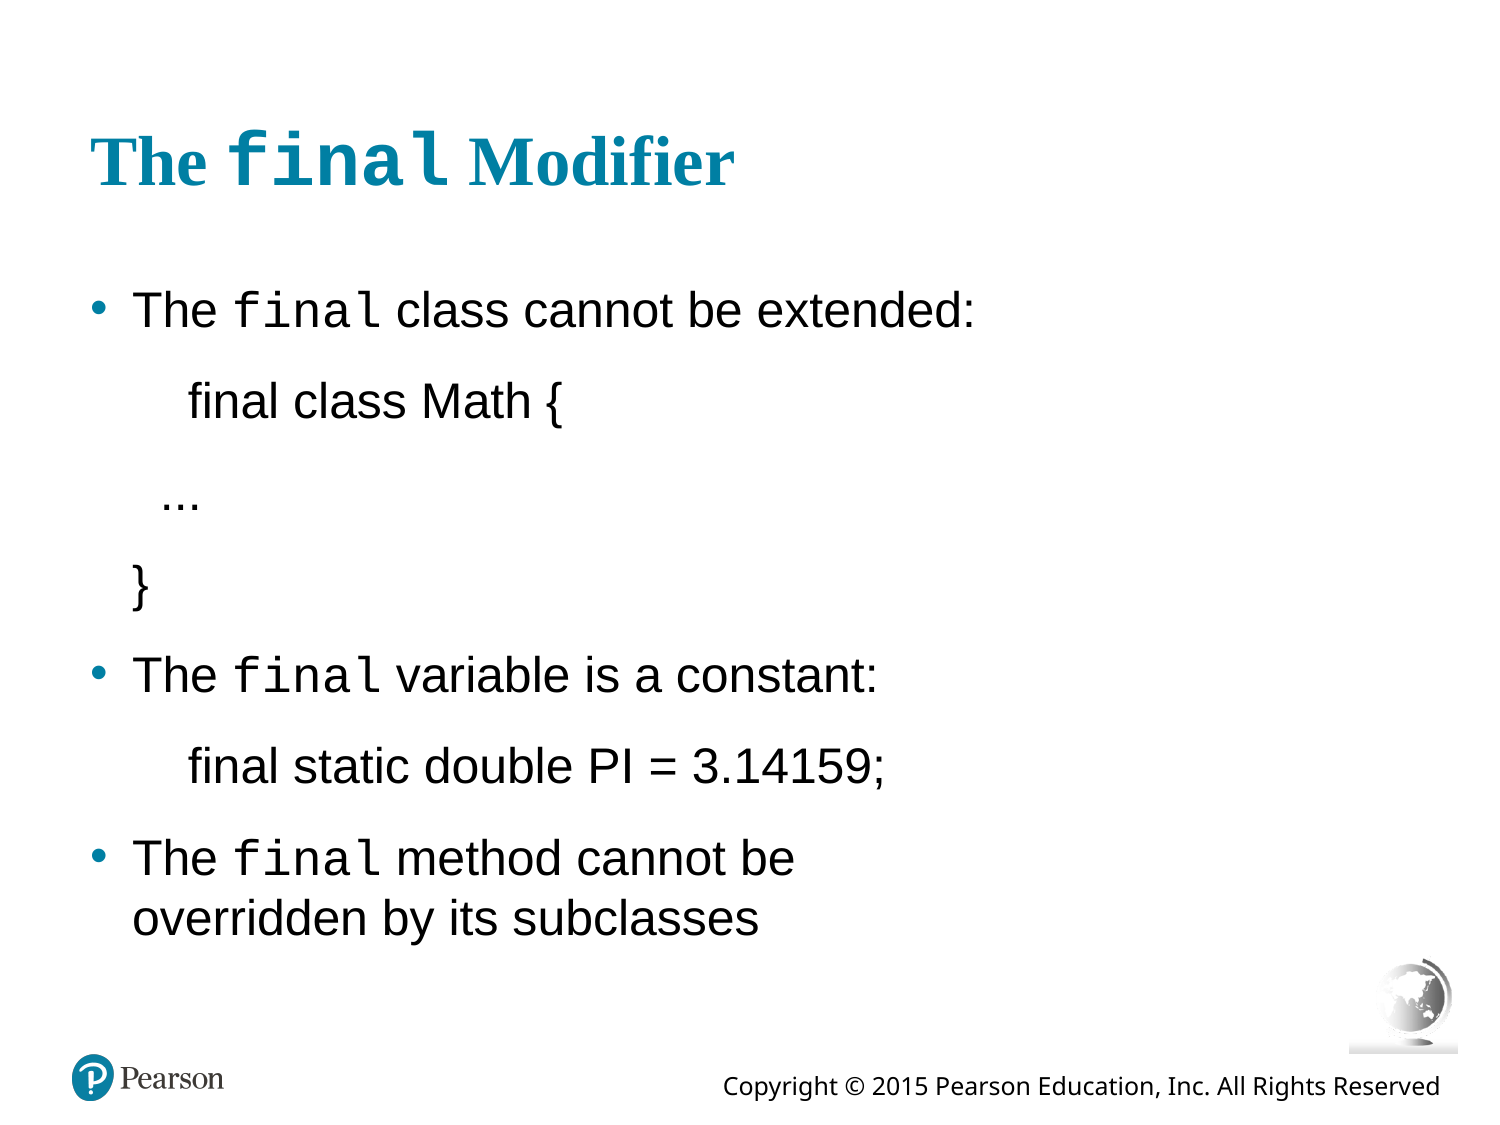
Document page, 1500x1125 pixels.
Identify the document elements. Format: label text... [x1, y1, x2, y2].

title The final Modifier [75, 35, 1425, 216]
picture [1349, 955, 1458, 1054]
picture [80, 1063, 106, 1088]
picture [72, 1087, 83, 1101]
picture [72, 1054, 88, 1070]
picture [98, 1054, 224, 1101]
list The final class cannot be extended: final class Math { ... } The final variable is a constant: final static double PI = 3.14159; The final method cannot be overridden by its subclasses [75, 262, 1426, 1005]
